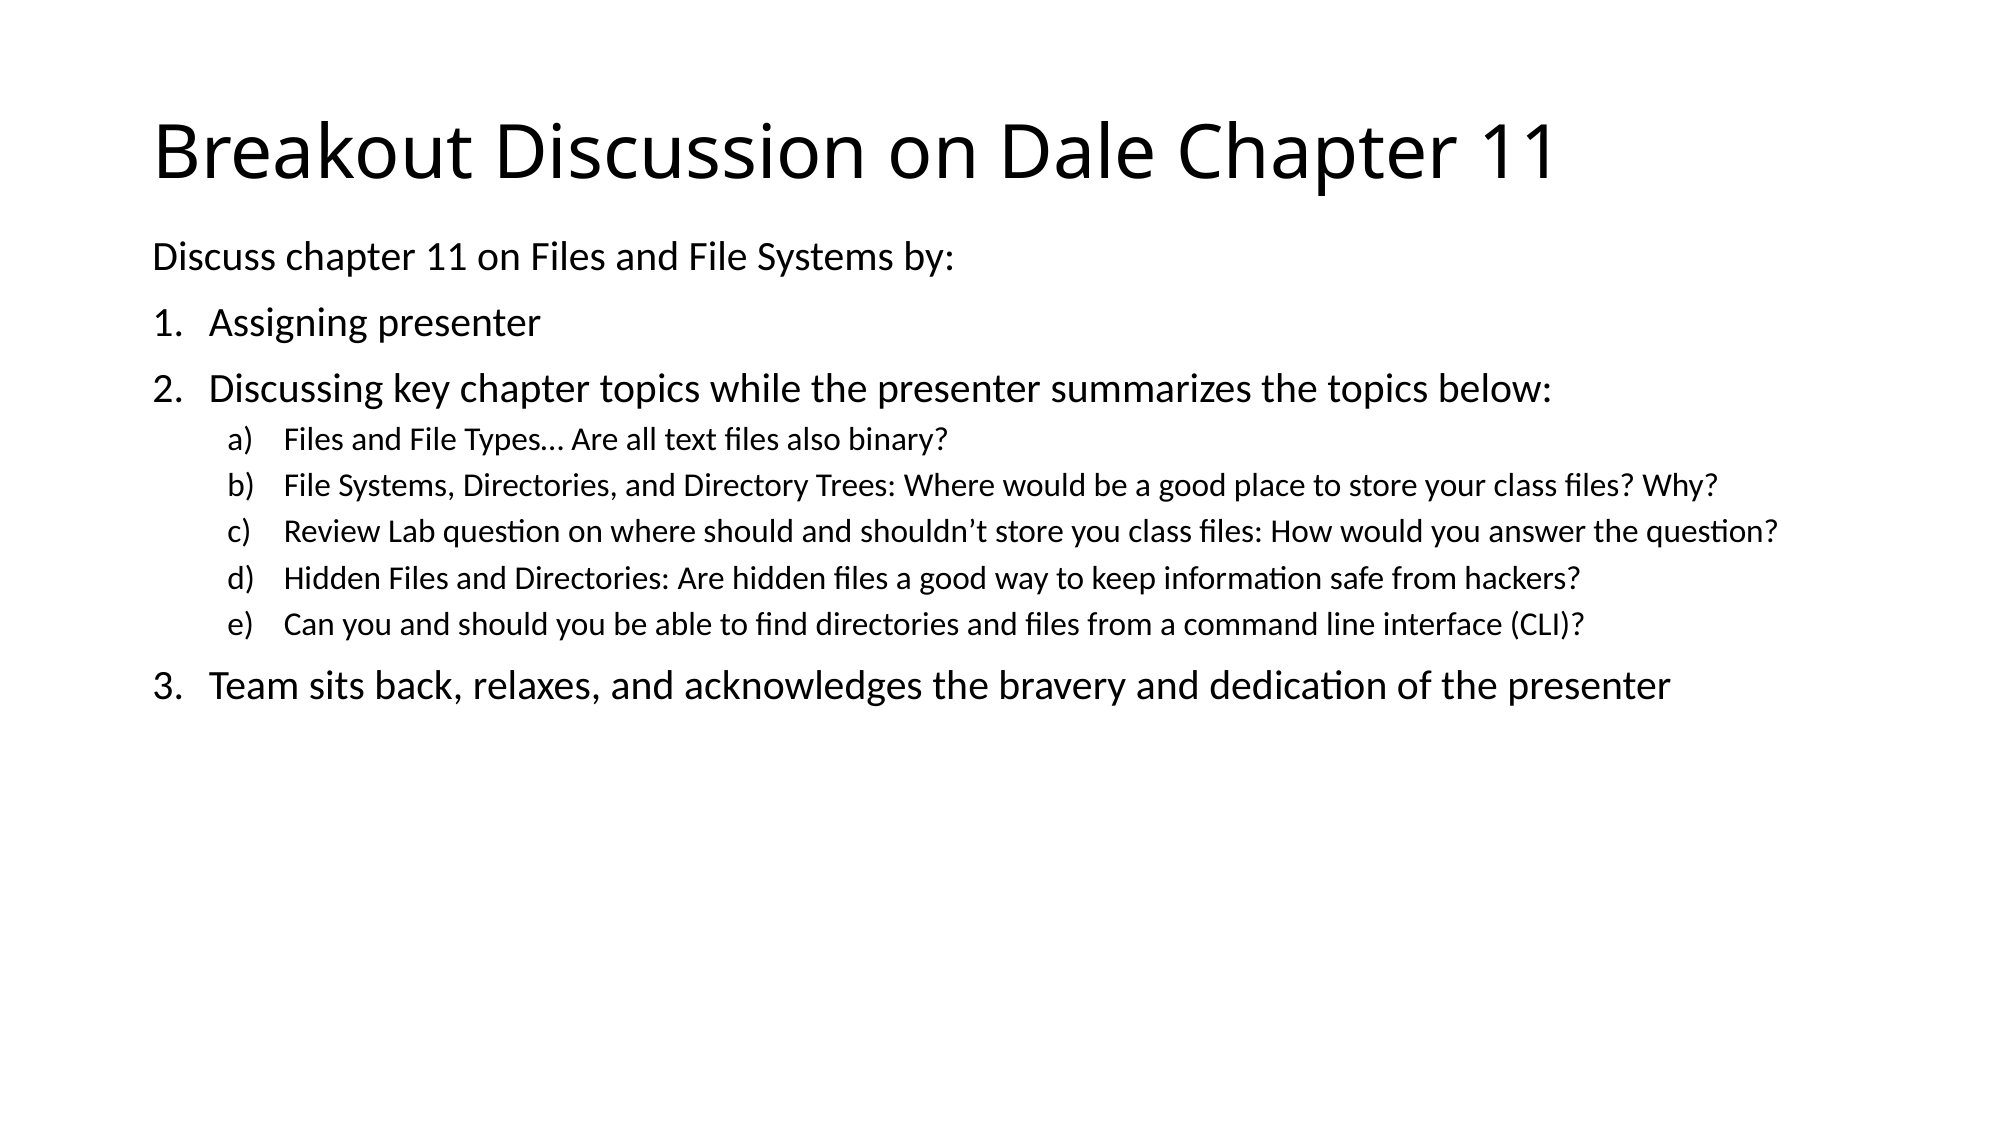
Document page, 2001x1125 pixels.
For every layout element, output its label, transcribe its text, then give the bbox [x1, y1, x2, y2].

title Breakout Discussion on Dale Chapter 11 [137, 92, 1863, 215]
list Discuss chapter 11 on Files and File Systems by: Assigning presenter Discussing key chapter topics while the presenter summarizes the topics below: Files and File Types… Are all text files also binary? File Systems, Directories, and Directory Trees: Where would be a good place to store your class files? Why? Review Lab question on where should and shouldn’t store you class files: How would you answer the question? Hidden Files and Directories: Are hidden files a good way to keep information safe from hackers? Can you and should you be able to find directories and files from a command line interface (CLI)? Team sits back, relaxes, and acknowledges the bravery and dedication of the presenter [137, 226, 1863, 1032]
